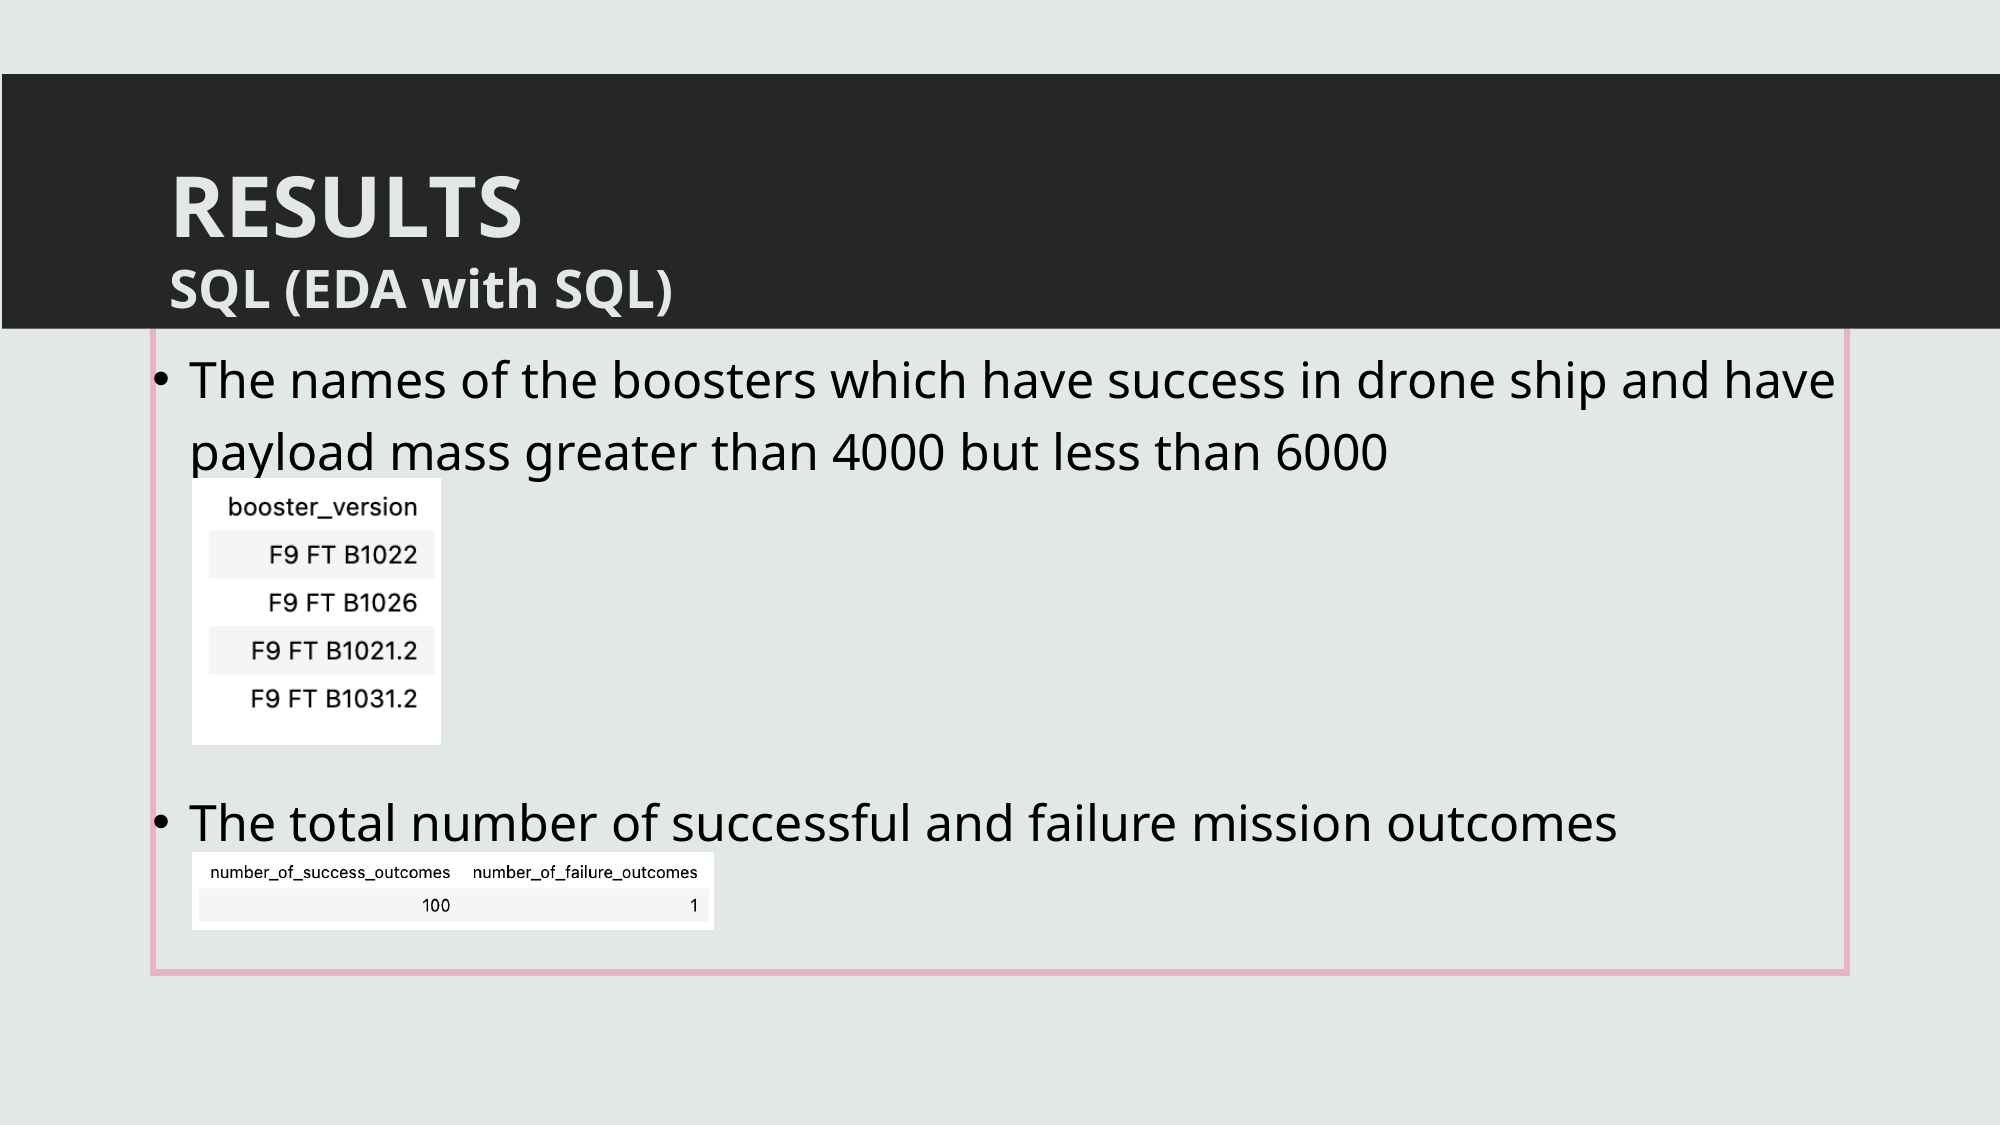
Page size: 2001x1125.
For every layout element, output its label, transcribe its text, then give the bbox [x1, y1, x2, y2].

list The names of the boosters which have success in drone ship and have payload mass greater than 4000 but less than 6000 The total number of successful and failure mission outcomes [137, 328, 1863, 1120]
picture [192, 478, 441, 745]
picture [192, 852, 714, 930]
text_box RESULTS SQL (EDA with SQL) [154, 156, 1843, 329]
text_box [1, 73, 2000, 330]
